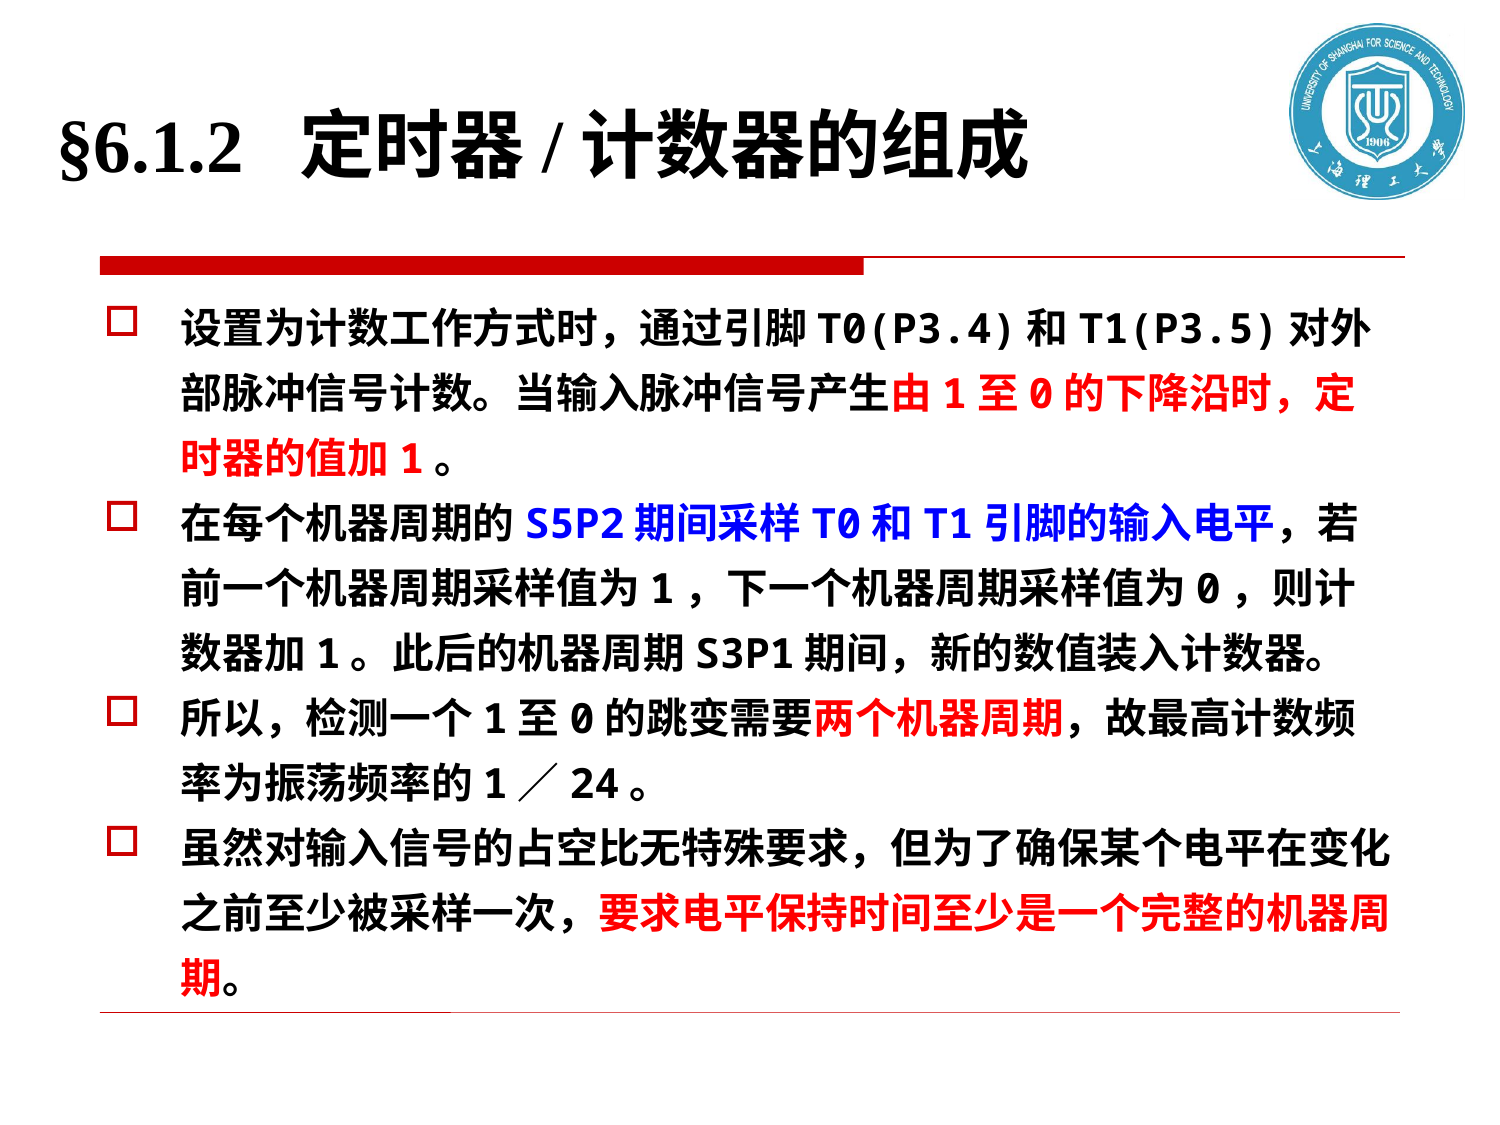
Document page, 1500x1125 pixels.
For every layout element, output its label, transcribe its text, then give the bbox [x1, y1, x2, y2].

picture [1288, 23, 1466, 200]
list 设置为计数工作方式时，通过引脚T0(P3.4)和T1(P3.5)对外部脉冲信号计数。当输入脉冲信号产生由1至0的下降沿时，定时器的值加1。 在每个机器周期的S5P2期间采样T0和T1引脚的输入电平，若前一个机器周期采样值为1，下一个机器周期采样值为0，则计数器加1。此后的机器周期S3P1期间，新的数值装入计数器。 所以，检测一个1至0的跳变需要两个机器周期，故最高计数频率为振荡频率的1／24。 虽然对输入信号的占空比无特殊要求，但为了确保某个电平在变化之前至少被采样一次，要求电平保持时间至少是一个完整的机器周期。 [88, 278, 1407, 1012]
text_box §6.1.2 定时器/计数器的组成 [41, 86, 1283, 200]
